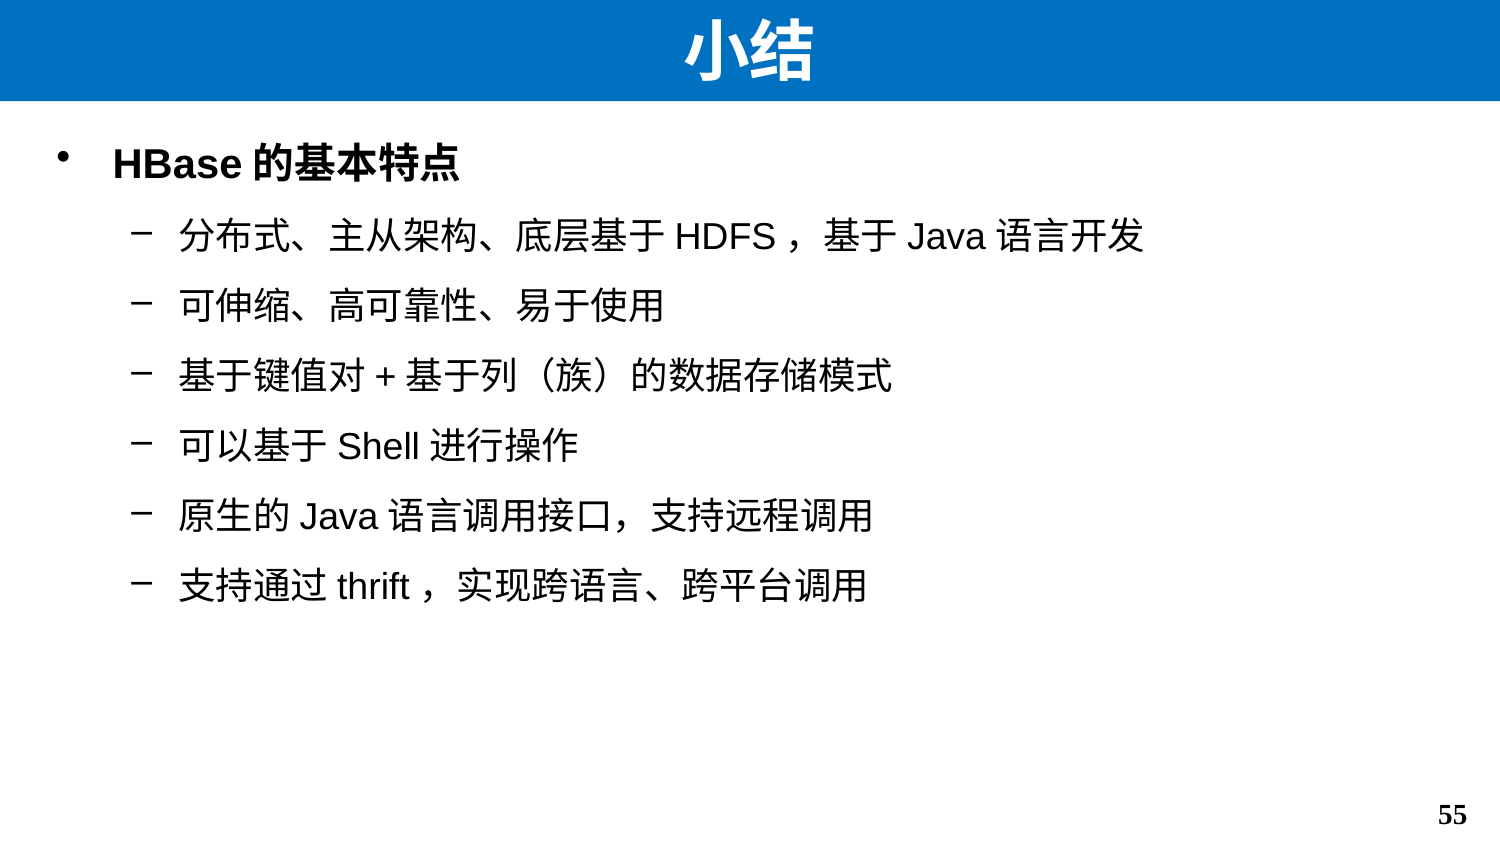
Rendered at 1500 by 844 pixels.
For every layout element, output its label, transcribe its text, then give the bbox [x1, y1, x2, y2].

list HBase的基本特点 分布式、主从架构、底层基于HDFS，基于Java语言开发 可伸缩、高可靠性、易于使用 基于键值对+基于列（族）的数据存储模式 可以基于Shell进行操作 原生的Java语言调用接口，支持远程调用 支持通过thrift，实现跨语言、跨平台调用 [41, 129, 1447, 754]
title 小结 [0, 0, 1500, 102]
